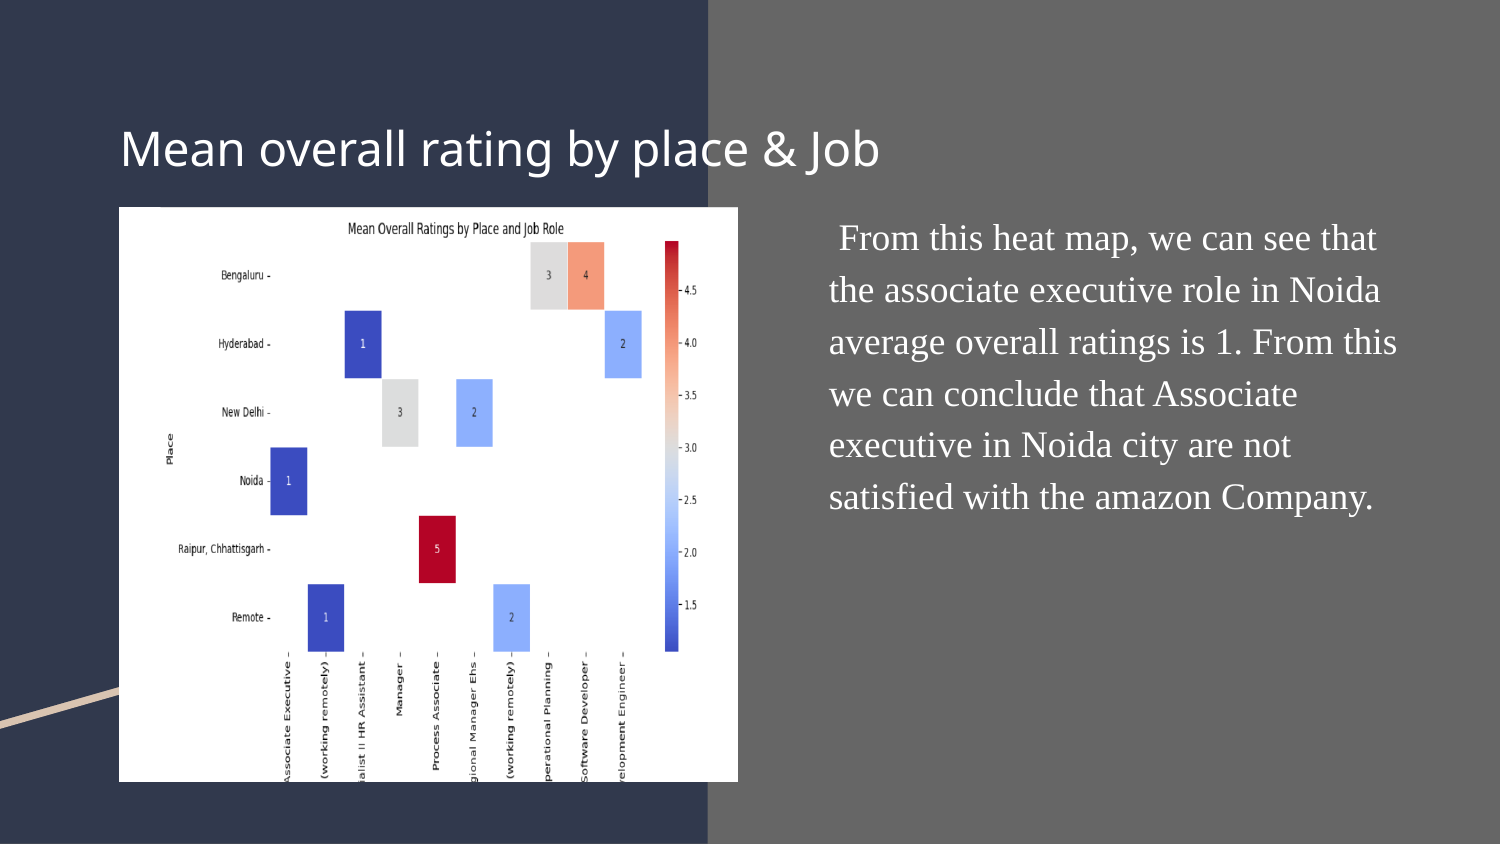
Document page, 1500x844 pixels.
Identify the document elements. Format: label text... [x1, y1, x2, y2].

title Mean overall rating by place & Job [104, 103, 1366, 192]
list From this heat map, we can see that the associate executive role in Noida average overall ratings is 1. From this we can conclude that Associate executive in Noida city are not satisfied with the amazon Company. [813, 191, 1432, 742]
picture [119, 207, 738, 782]
